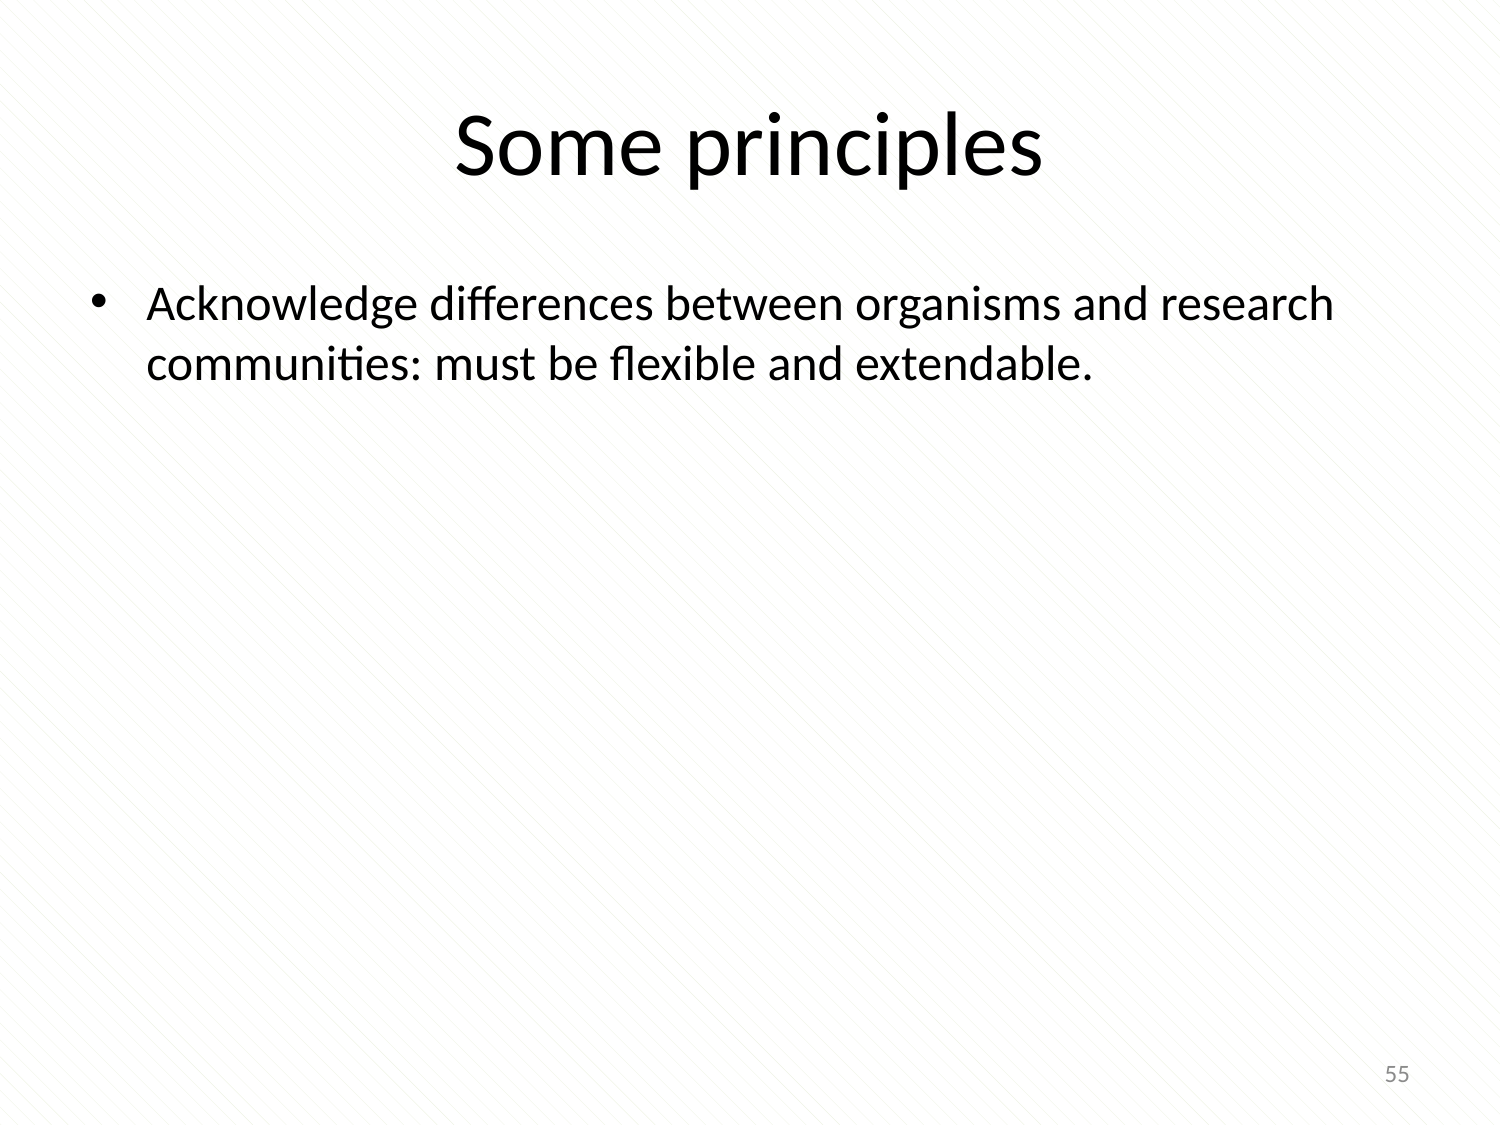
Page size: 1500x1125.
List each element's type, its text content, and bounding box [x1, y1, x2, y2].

list Acknowledge differences between organisms and research communities: must be flexible and extendable. [75, 262, 1425, 1005]
title Some principles [75, 45, 1425, 233]
slide_number 55 [1074, 1042, 1425, 1103]
